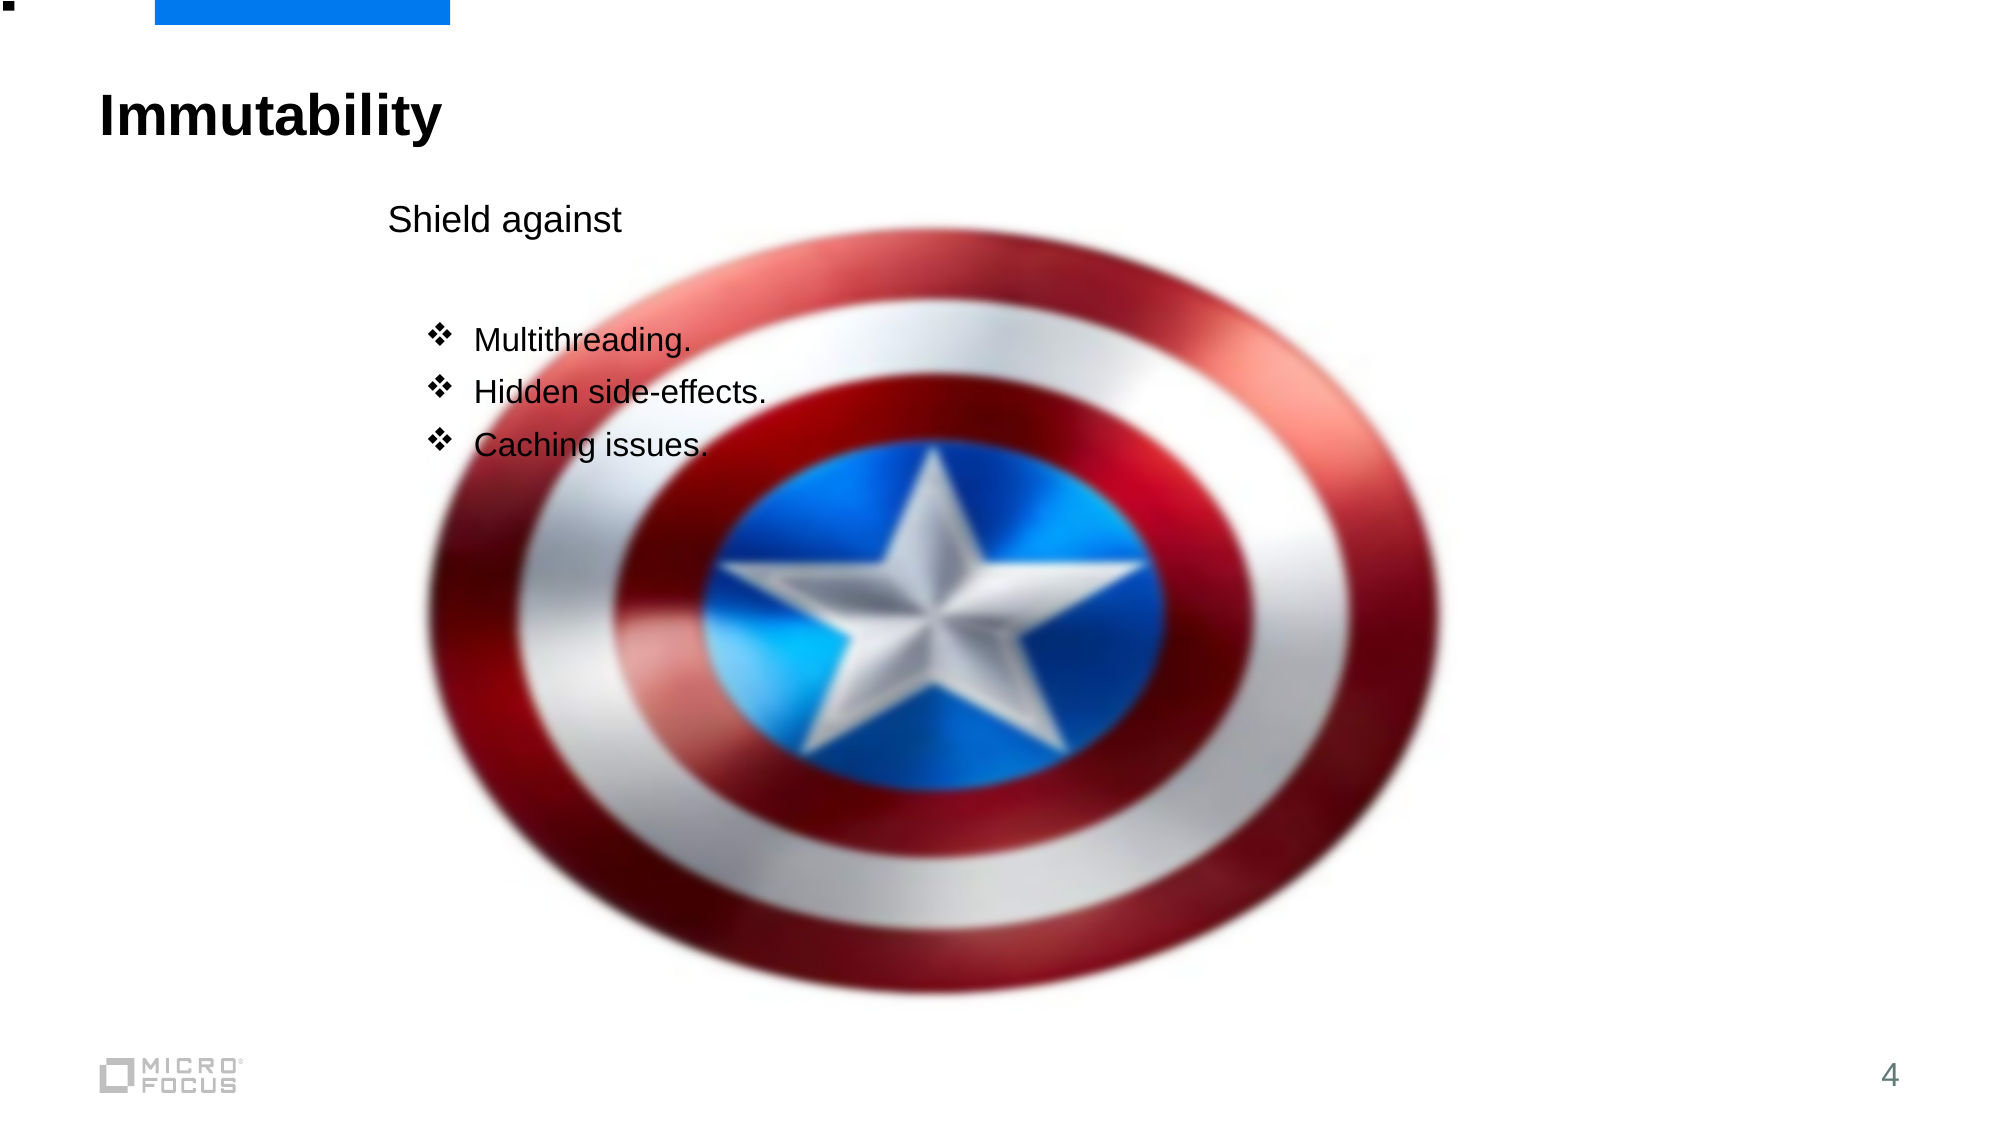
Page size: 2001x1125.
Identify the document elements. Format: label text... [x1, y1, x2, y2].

slide_number 4 [1812, 1054, 1900, 1093]
title Immutability [99, 85, 1900, 225]
list Shield against Multithreading. Hidden side-effects. Caching issues. [387, 200, 1475, 1025]
